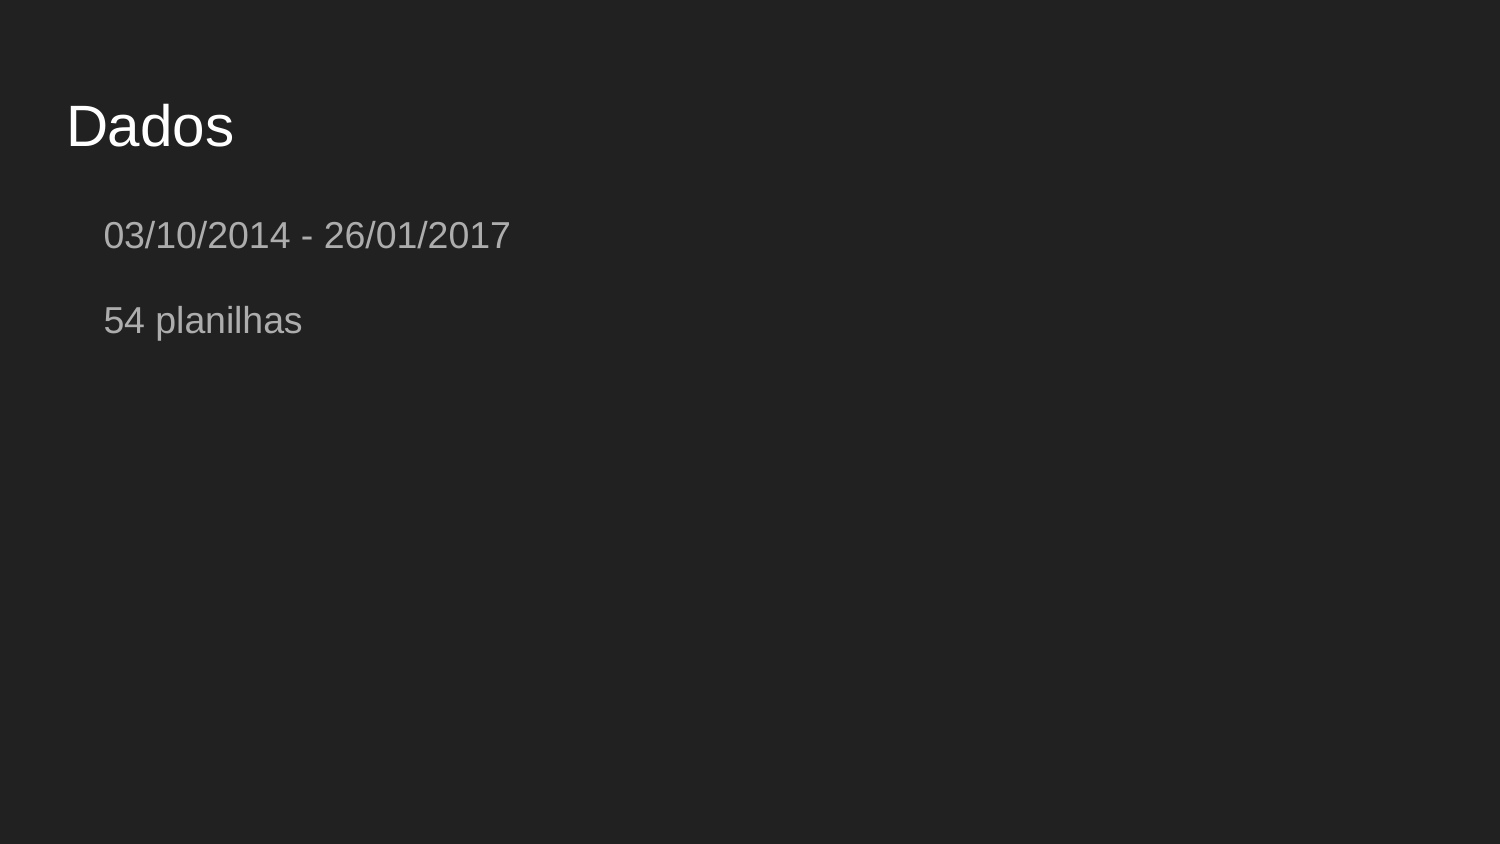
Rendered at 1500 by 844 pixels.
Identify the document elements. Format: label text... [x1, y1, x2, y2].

list 03/10/2014 - 26/01/2017 54 planilhas [51, 189, 1449, 750]
title Dados [51, 72, 1449, 167]
